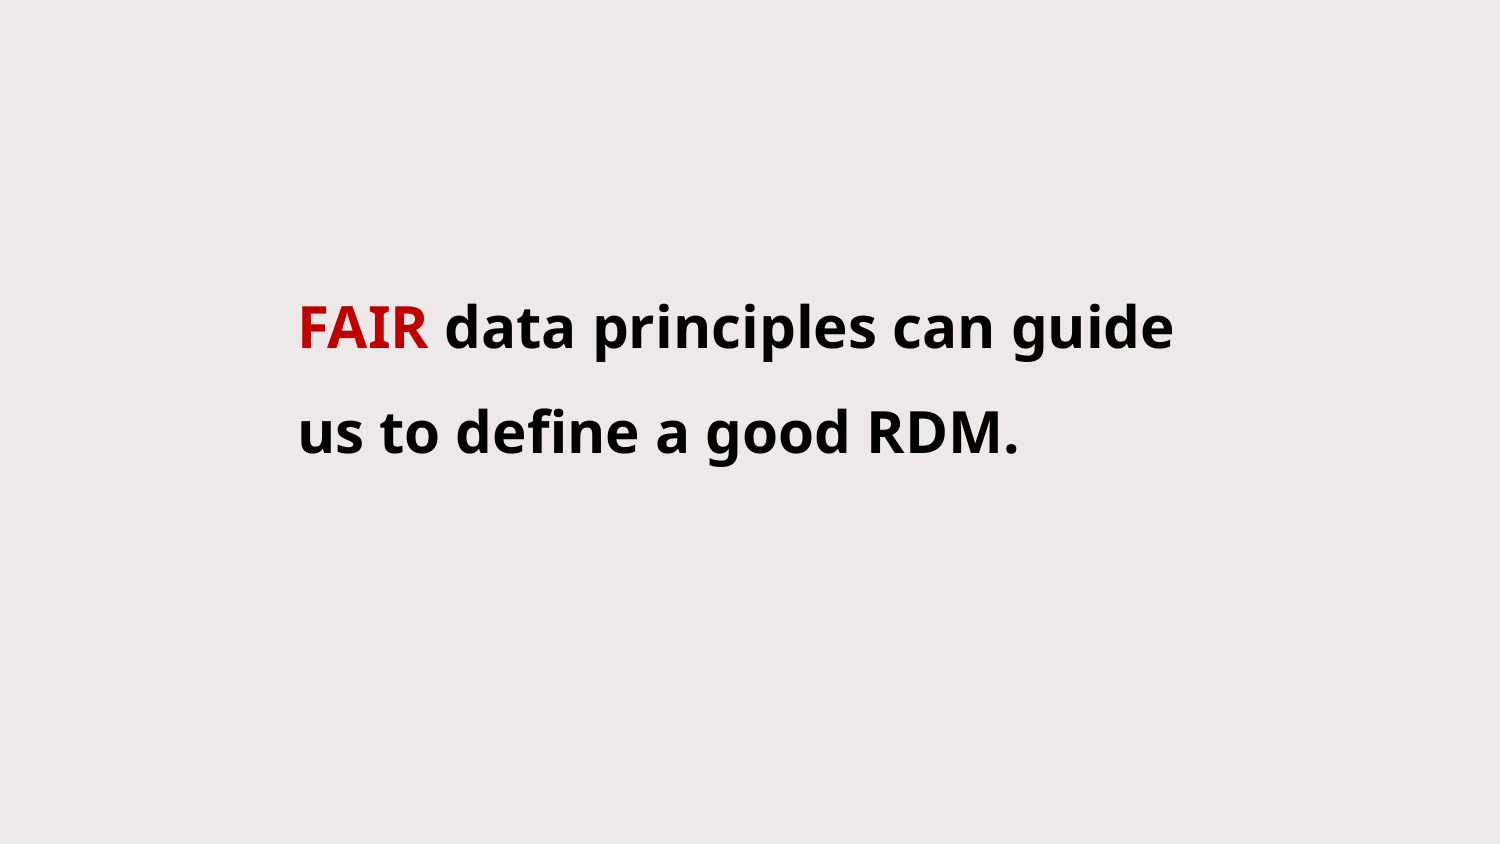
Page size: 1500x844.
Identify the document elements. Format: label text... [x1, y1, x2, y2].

text_box [282, 289, 1367, 638]
text_box FAIR data principles can guide us to define a good RDM. [282, 248, 1218, 596]
